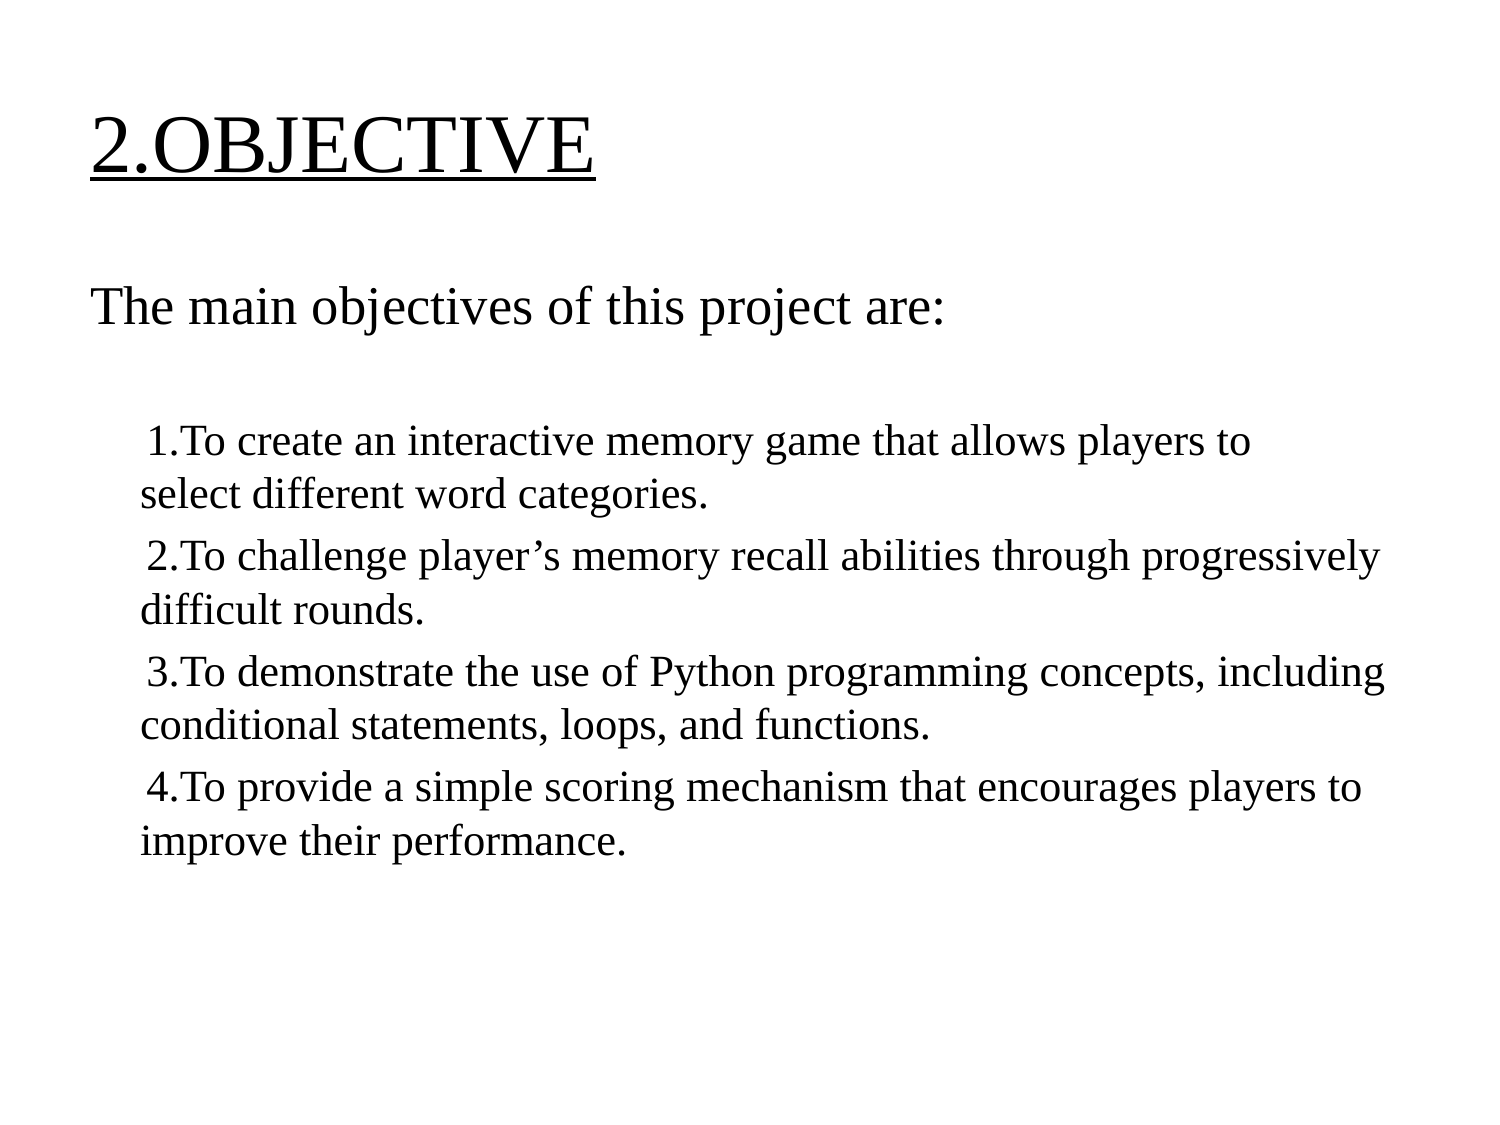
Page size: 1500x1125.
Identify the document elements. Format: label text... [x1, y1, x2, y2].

list The main objectives of this project are: 1.To create an interactive memory game that allows players to select different word categories. 2.To challenge player’s memory recall abilities through progressively difficult rounds. 3.To demonstrate the use of Python programming concepts, including conditional statements, loops, and functions. 4.To provide a simple scoring mechanism that encourages players to improve their performance. [75, 262, 1425, 1005]
title 2.OBJECTIVE [75, 45, 1425, 233]
